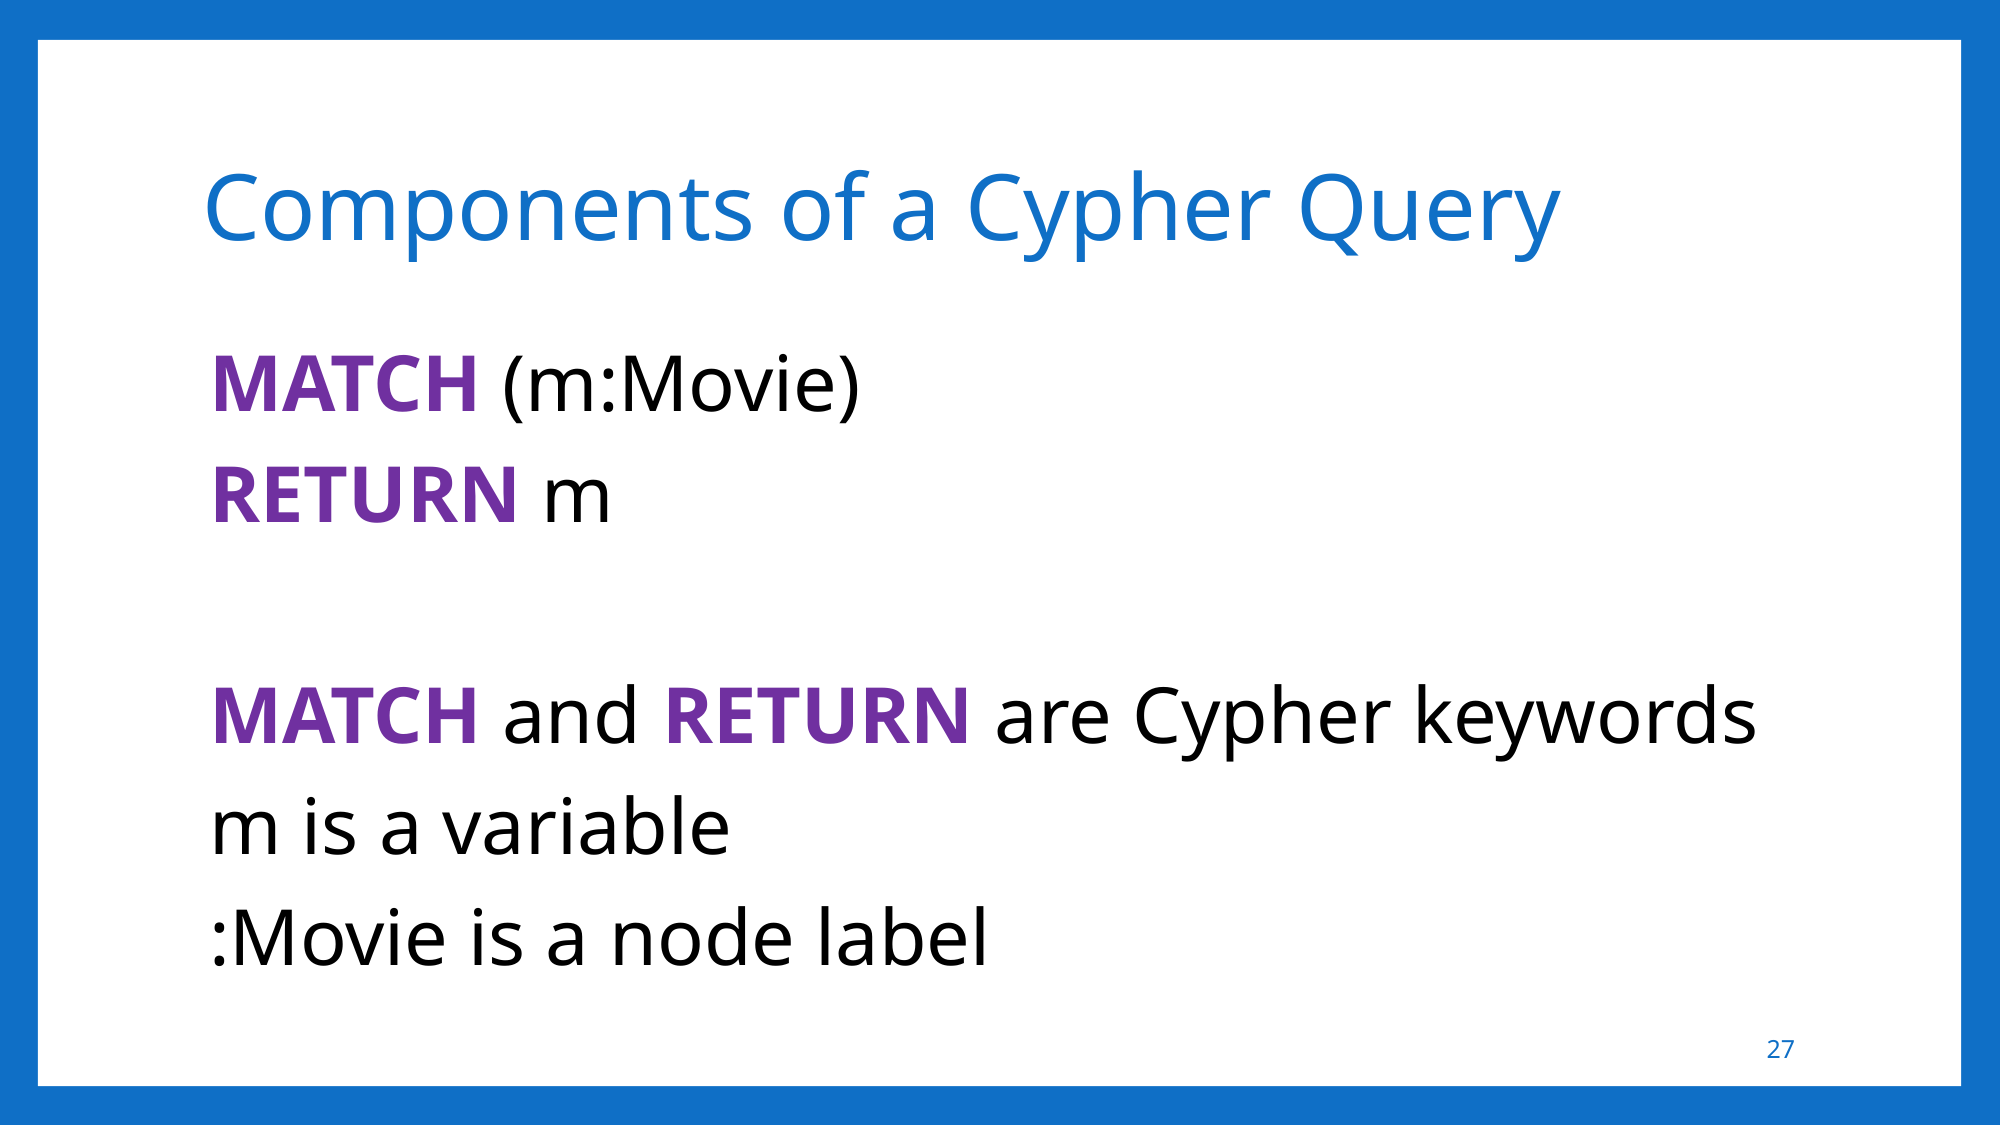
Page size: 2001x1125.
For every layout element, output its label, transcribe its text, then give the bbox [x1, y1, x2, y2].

slide_number 27 [1530, 1020, 1811, 1081]
title Components of a Cypher Query [187, 99, 1808, 323]
list MATCH (m:Movie) RETURN m MATCH and RETURN are Cypher keywords m is a variable :Movie is a node label [187, 337, 1808, 1000]
